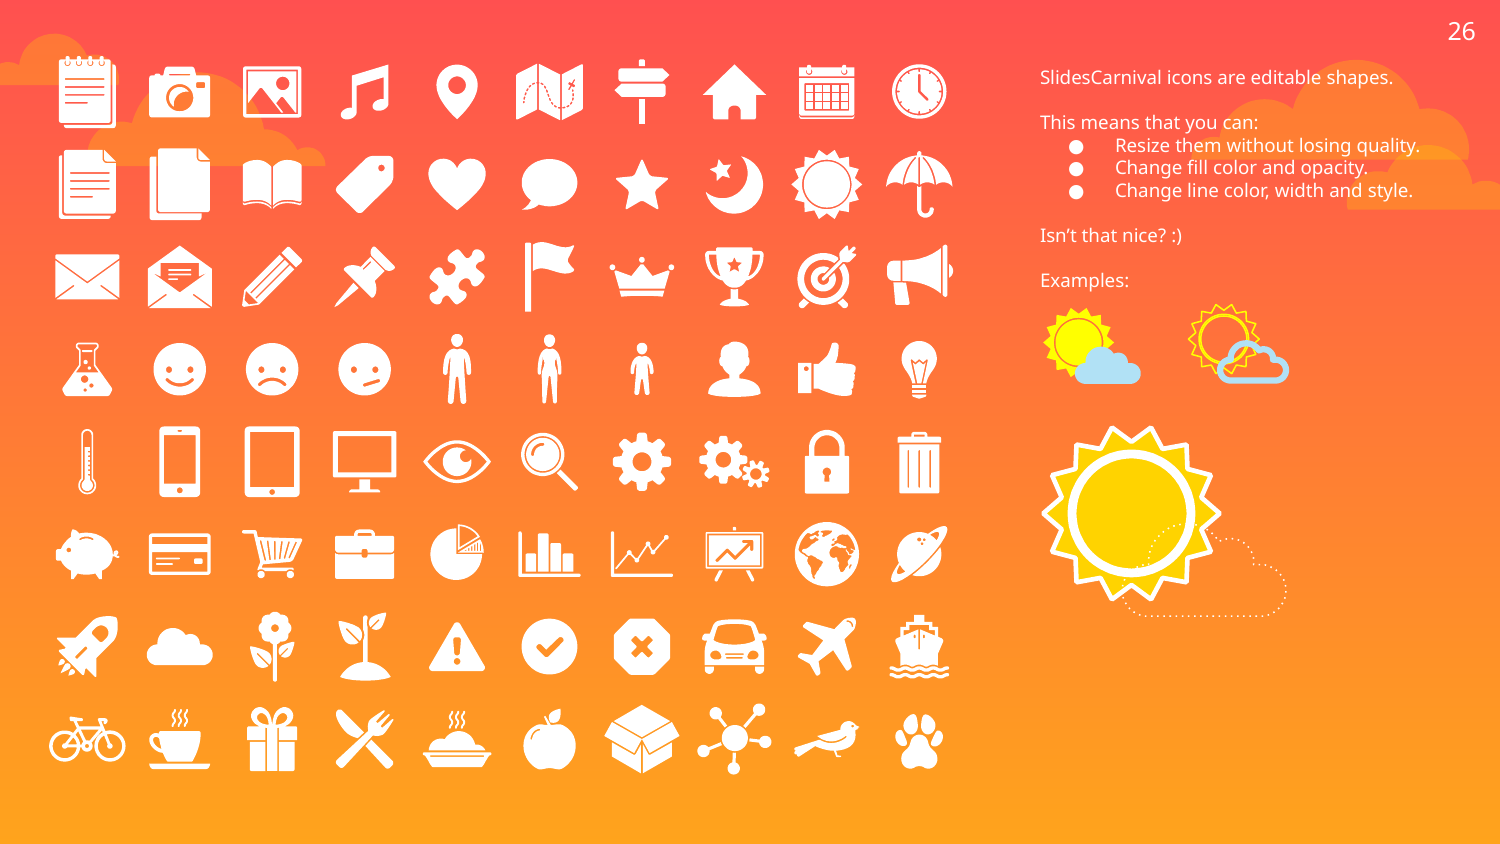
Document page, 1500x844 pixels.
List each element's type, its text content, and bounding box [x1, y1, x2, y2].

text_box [56, 615, 118, 678]
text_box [701, 619, 767, 675]
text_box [895, 713, 944, 769]
text_box [338, 343, 391, 396]
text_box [697, 703, 772, 775]
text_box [603, 704, 680, 774]
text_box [430, 524, 484, 581]
text_box [1117, 352, 1141, 384]
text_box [1042, 307, 1115, 378]
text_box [338, 612, 391, 681]
text_box [335, 155, 394, 213]
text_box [524, 241, 575, 312]
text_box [610, 531, 674, 578]
text_box SlidesCarnival icons are editable shapes. This means that you can: Resize them without losing quality. Change fill color and opacity. Change line color, width and style. Isn’t that nice? :) Examples: [1024, 51, 1451, 302]
text_box [153, 343, 206, 396]
text_box [436, 64, 478, 120]
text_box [334, 246, 396, 308]
text_box [49, 716, 126, 762]
text_box [521, 618, 578, 675]
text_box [798, 64, 855, 120]
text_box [901, 340, 938, 399]
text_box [897, 431, 942, 494]
text_box [616, 159, 668, 210]
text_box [630, 342, 654, 396]
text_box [335, 709, 394, 769]
text_box [159, 426, 201, 498]
text_box [1128, 538, 1286, 617]
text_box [699, 435, 770, 488]
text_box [537, 334, 562, 404]
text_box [422, 710, 492, 768]
text_box [1261, 349, 1286, 381]
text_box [55, 254, 120, 300]
text_box [244, 426, 300, 498]
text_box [523, 708, 576, 770]
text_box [62, 342, 113, 397]
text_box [58, 55, 116, 129]
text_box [609, 256, 675, 297]
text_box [332, 430, 397, 493]
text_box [705, 526, 764, 582]
text_box [797, 617, 856, 676]
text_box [1043, 427, 1220, 600]
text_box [704, 247, 764, 307]
text_box [612, 432, 672, 491]
text_box [613, 618, 671, 675]
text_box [78, 428, 97, 495]
text_box [245, 343, 299, 396]
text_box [148, 708, 211, 770]
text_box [442, 333, 472, 405]
text_box [804, 429, 850, 494]
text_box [58, 149, 116, 220]
text_box [429, 249, 485, 305]
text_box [148, 533, 211, 576]
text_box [705, 156, 764, 214]
text_box [708, 341, 761, 397]
text_box [146, 628, 213, 666]
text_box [242, 159, 302, 210]
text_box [422, 439, 492, 484]
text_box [791, 149, 863, 220]
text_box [614, 59, 670, 125]
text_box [249, 611, 295, 682]
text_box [520, 432, 579, 491]
text_box [428, 158, 486, 211]
slide_number ‹#› [1400, 0, 1491, 65]
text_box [147, 245, 212, 309]
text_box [890, 525, 948, 583]
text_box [885, 150, 953, 218]
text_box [797, 245, 857, 309]
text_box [1188, 304, 1260, 374]
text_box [515, 63, 584, 121]
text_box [246, 706, 298, 772]
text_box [886, 244, 954, 306]
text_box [242, 66, 302, 118]
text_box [148, 66, 211, 118]
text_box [518, 531, 581, 578]
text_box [241, 246, 303, 308]
text_box [521, 159, 578, 210]
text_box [241, 529, 303, 579]
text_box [889, 614, 950, 679]
text_box [55, 529, 120, 580]
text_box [334, 529, 395, 580]
text_box [340, 64, 389, 120]
text_box [702, 64, 767, 120]
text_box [891, 64, 947, 119]
text_box [429, 622, 485, 672]
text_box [797, 342, 856, 397]
text_box [794, 522, 860, 587]
text_box [794, 721, 860, 758]
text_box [149, 148, 211, 221]
